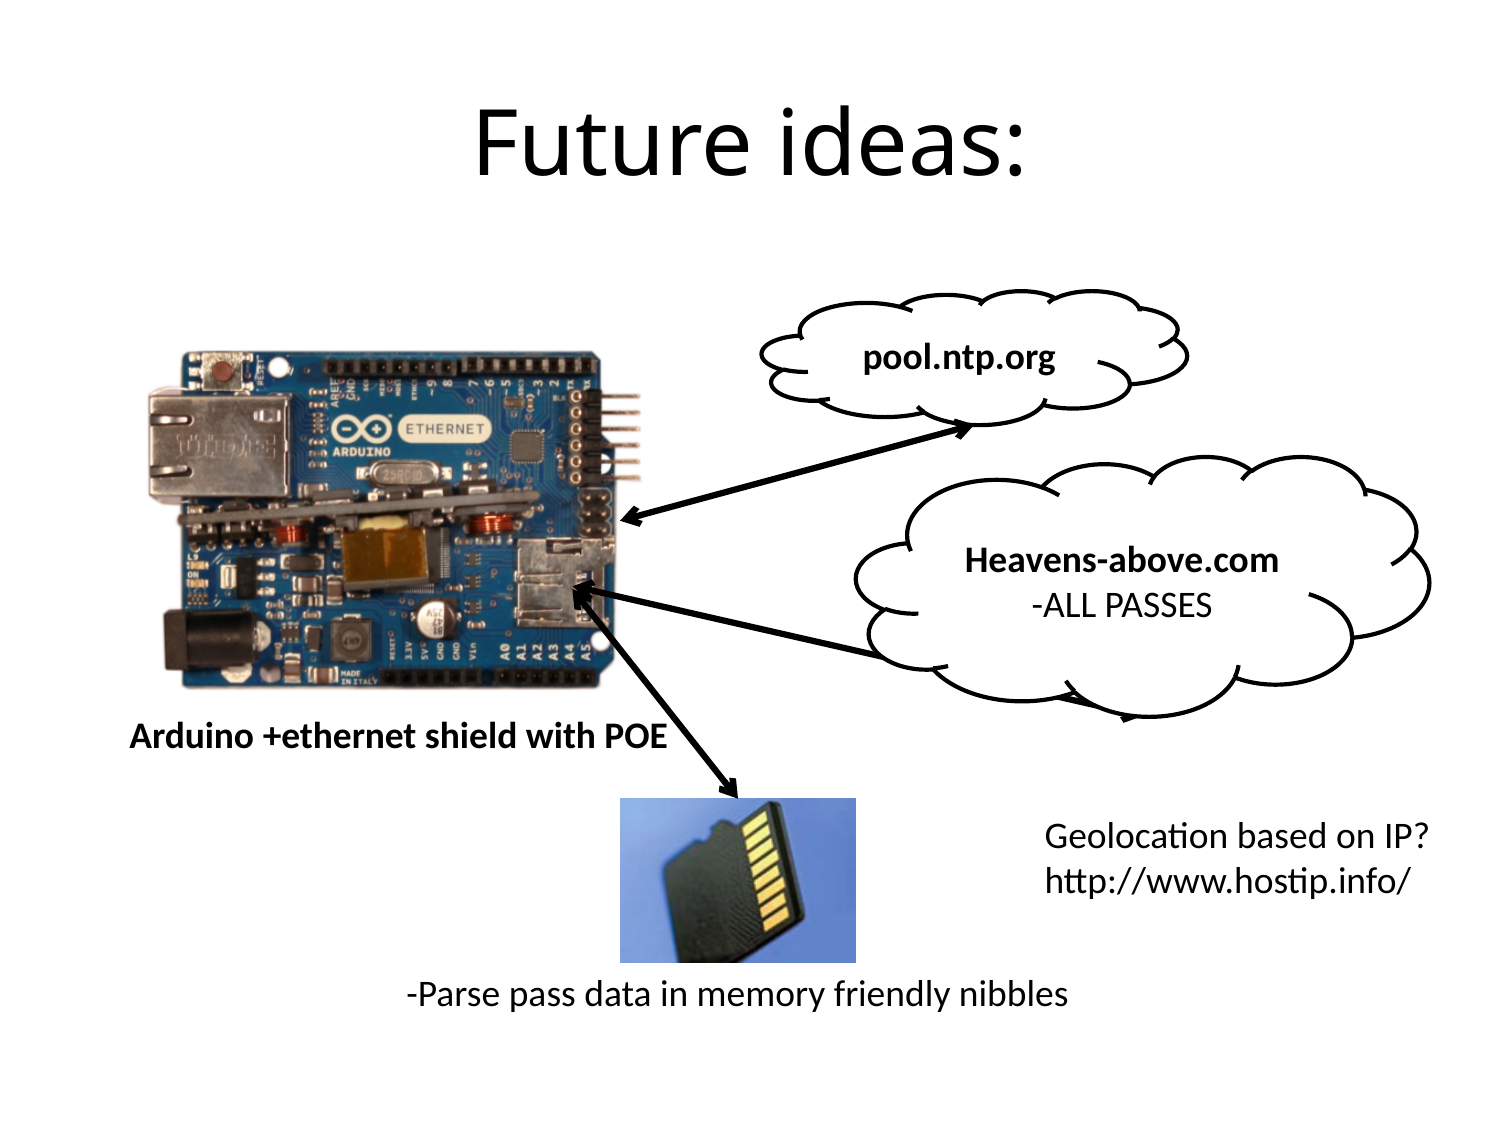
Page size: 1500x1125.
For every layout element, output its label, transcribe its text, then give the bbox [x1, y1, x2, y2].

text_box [619, 357, 764, 521]
text_box -Parse pass data in memory friendly nibbles [391, 961, 1085, 1021]
text_box pool.ntp.org [759, 289, 1190, 428]
title Future ideas: [75, 45, 1425, 233]
text_box Heavens-above.com -ALL PASSES [853, 454, 1432, 719]
picture [145, 349, 643, 692]
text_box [572, 588, 739, 799]
picture [619, 798, 857, 963]
text_box Geolocation based on IP? http://www.hostip.info/ [1029, 803, 1446, 908]
text_box Arduino +ethernet shield with POE [114, 703, 567, 764]
